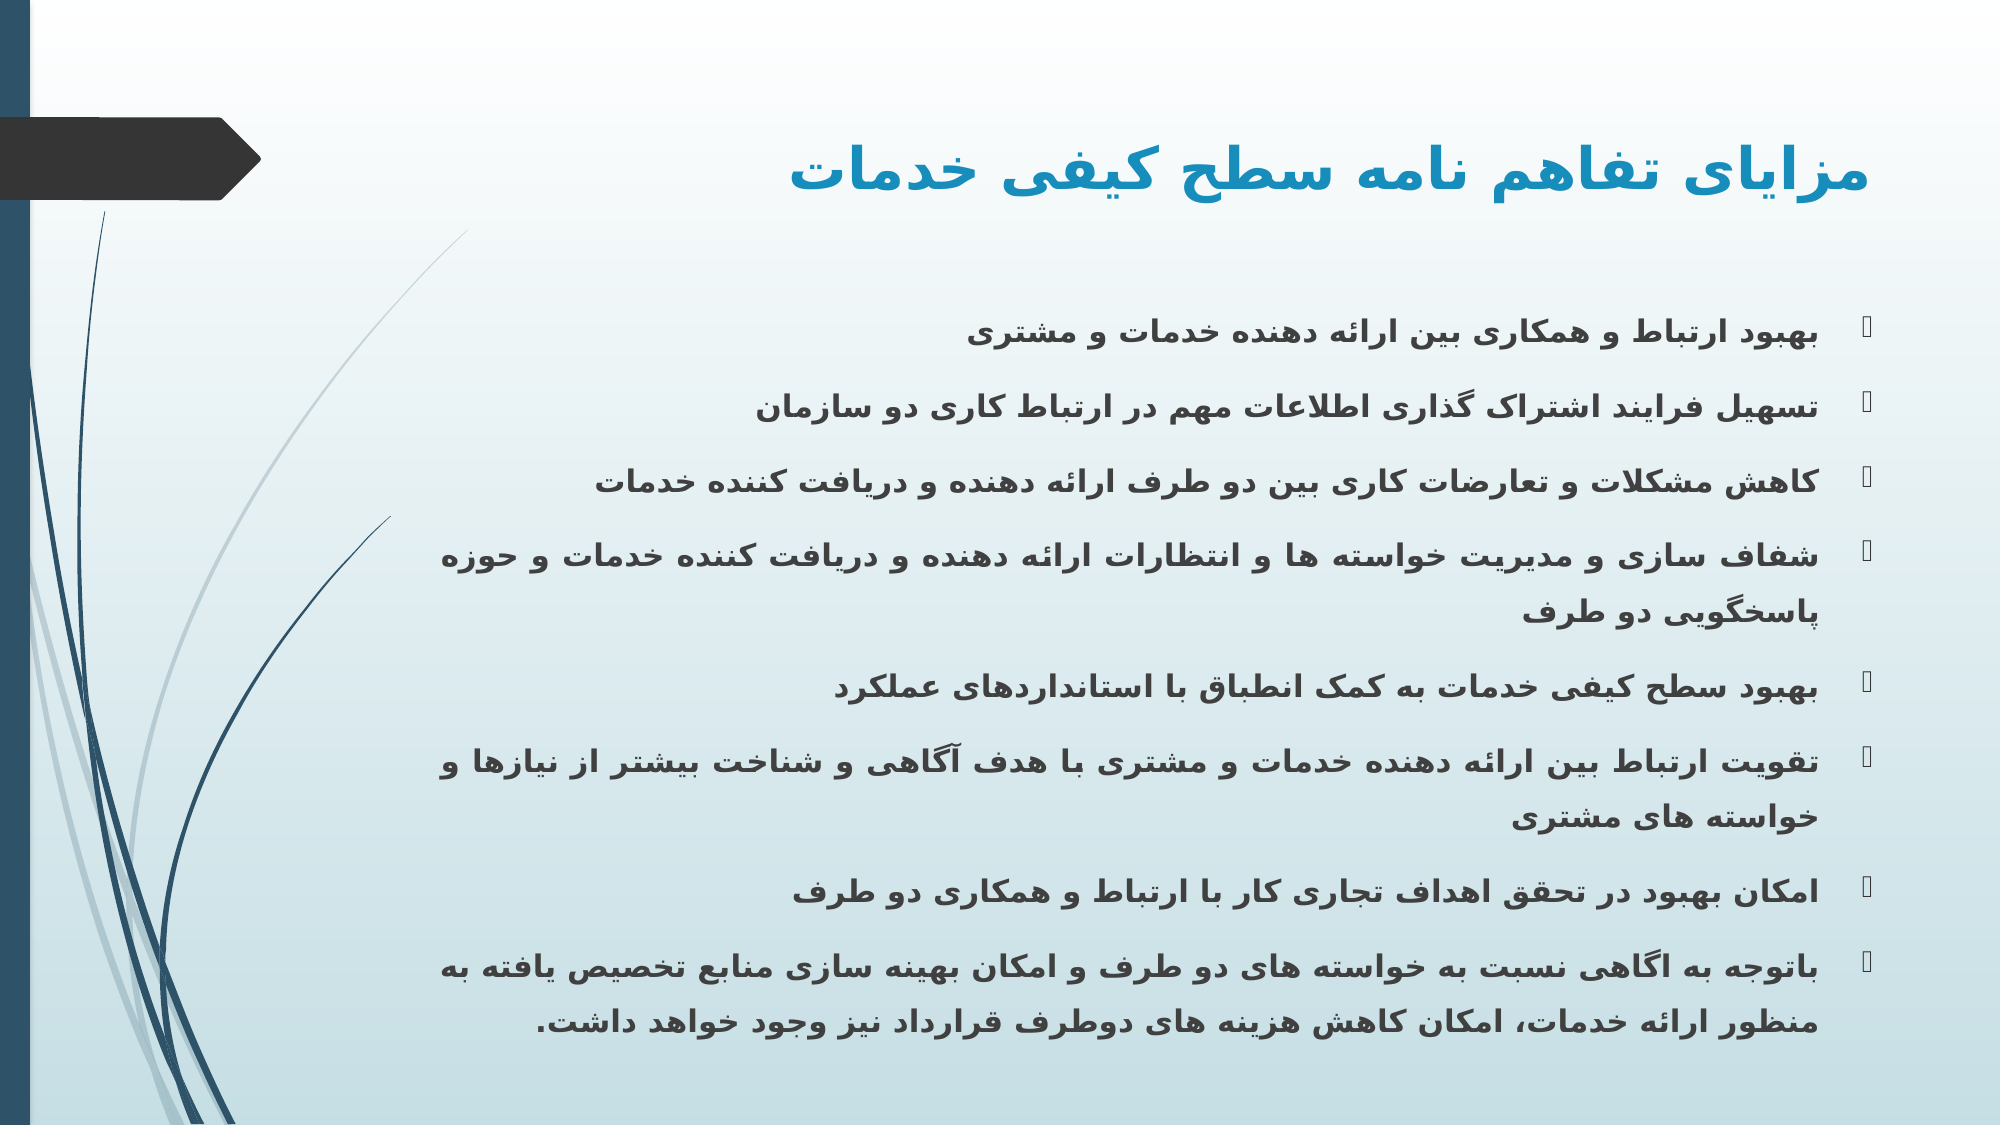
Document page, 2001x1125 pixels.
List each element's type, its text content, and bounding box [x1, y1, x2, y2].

title مزایای تفاهم نامه سطح کیفی خدمات [425, 61, 1888, 272]
list بهبود ارتباط و همکاری بین ارائه دهنده خدمات و مشتری تسهیل فرایند اشتراک گذاری اطلاعات مهم در ارتباط کاری دو سازمان کاهش مشکلات و تعارضات کاری بین دو طرف ارائه دهنده و دریافت کننده خدمات شفاف سازی و مدیریت خواسته ها و انتظارات ارائه دهنده و دریافت کننده خدمات و حوزه پاسخگویی دو طرف بهبود سطح کیفی خدمات به کمک انطباق با استانداردهای عملکرد تقویت ارتباط بین ارائه دهنده خدمات و مشتری با هدف آگاهی و شناخت بیشتر از نیازها و خواسته های مشتری امکان بهبود در تحقق اهداف تجاری کار با ارتباط و همکاری دو طرف باتوجه به اگاهی نسبت به خواسته های دو طرف و امکان بهینه سازی منابع تخصیص یافته به منظور ارائه خدمات، امکان کاهش هزینه های دوطرف قرارداد نیز وجود خواهد داشت. [424, 285, 1888, 1061]
